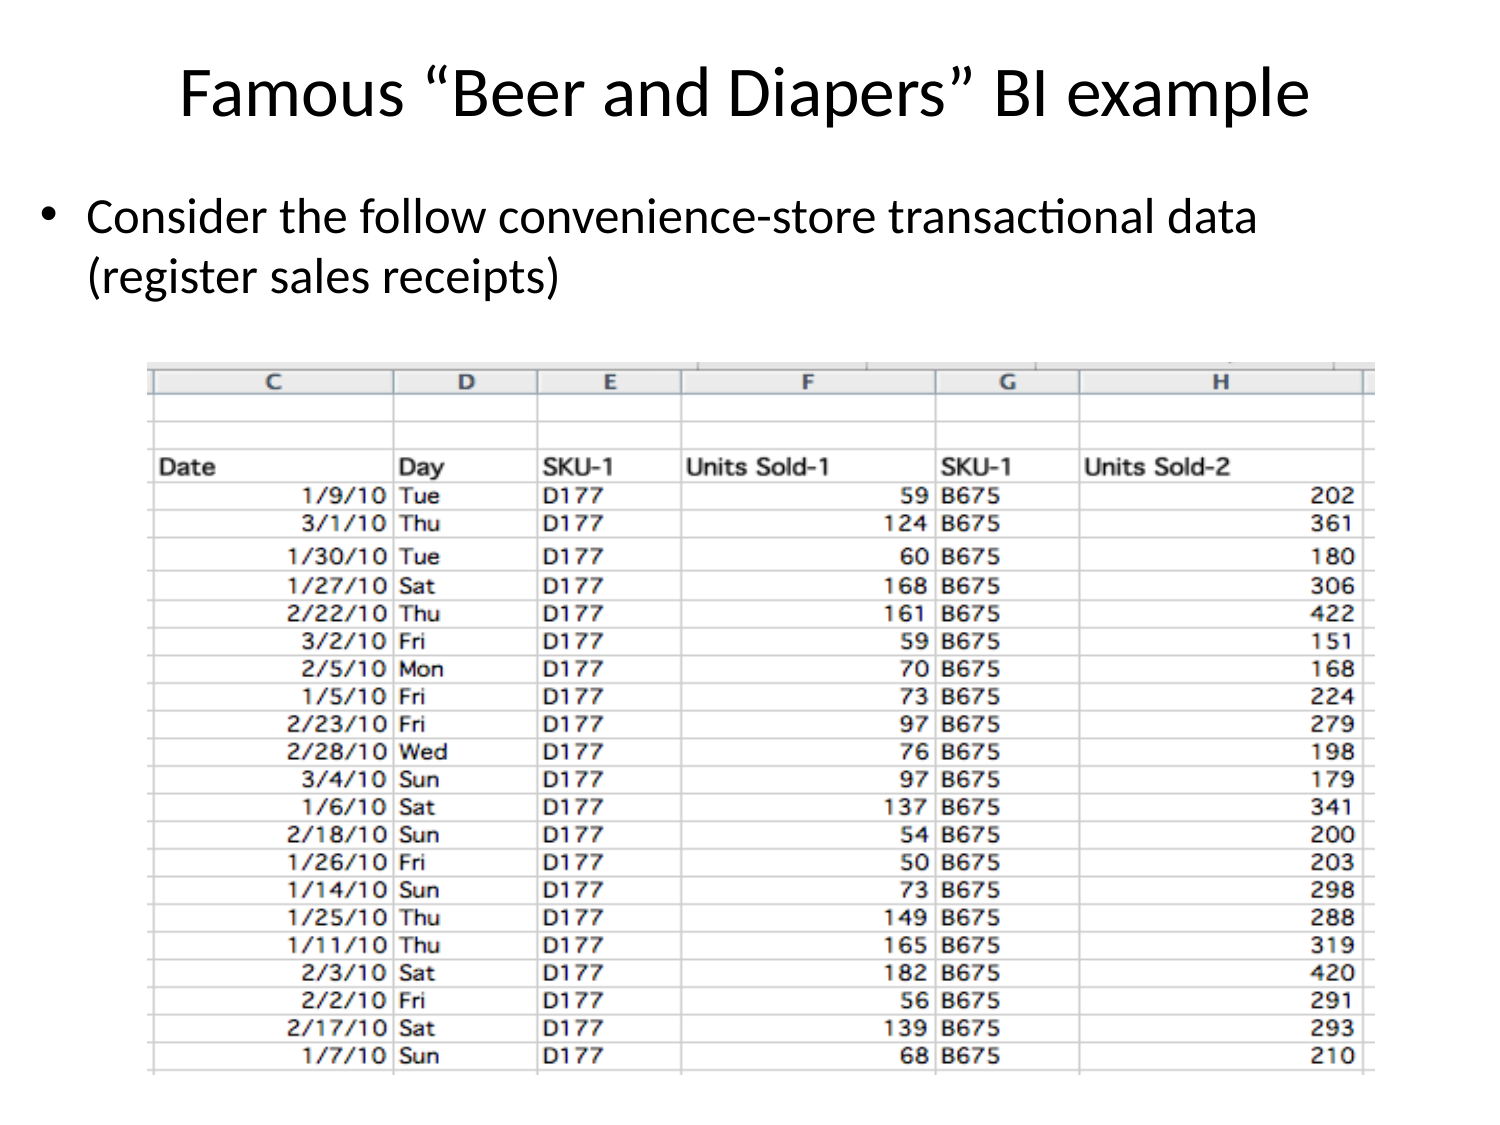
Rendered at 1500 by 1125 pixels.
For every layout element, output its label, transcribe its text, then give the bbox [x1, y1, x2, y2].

picture [147, 362, 1376, 1076]
title Famous “Beer and Diapers” BI example [0, 12, 1463, 163]
list Consider the follow convenience-store transactional data (register sales receipts) [24, 174, 1350, 313]
